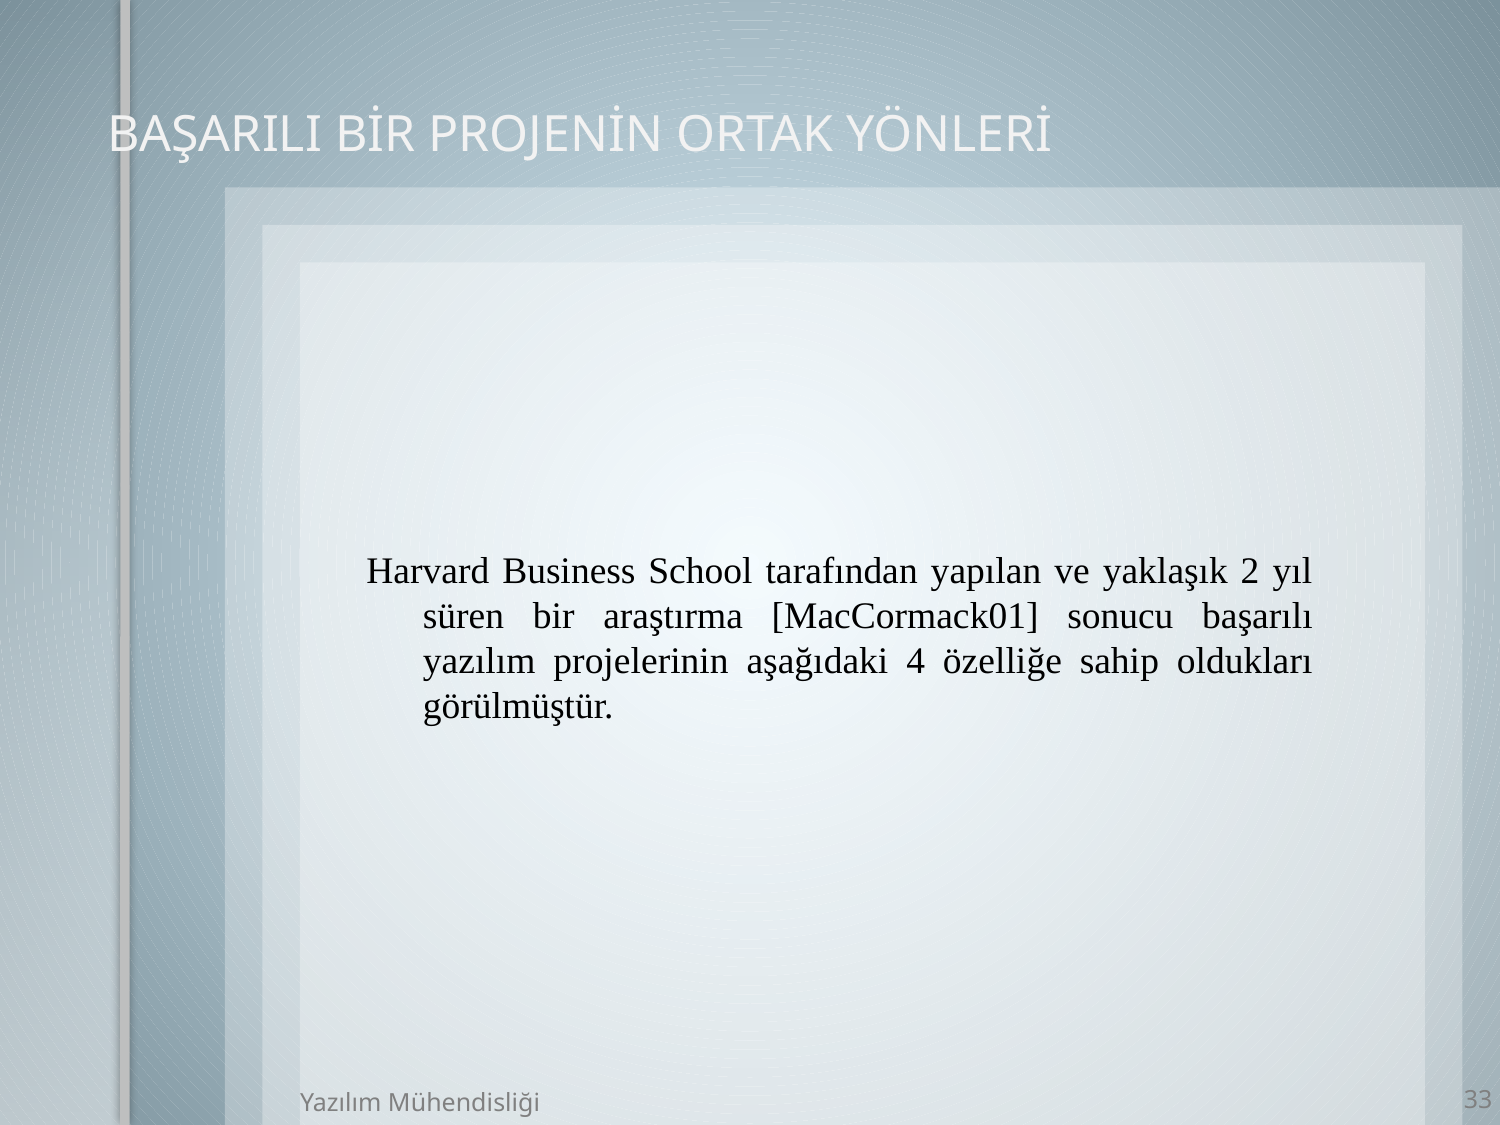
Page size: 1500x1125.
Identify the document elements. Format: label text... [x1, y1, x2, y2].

slide_number 33 [1440, 1078, 1500, 1124]
list Harvard Business School tarafından yapılan ve yaklaşık 2 yıl süren bir araştırma [MacCormack01] sonucu başarılı yazılım projelerinin aşağıdaki 4 özelliğe sahip oldukları görülmüştür. [351, 539, 1329, 1006]
footer Yazılım Mühendisliği [300, 1078, 775, 1124]
text_box BAŞARILI BİR PROJENİN ORTAK YÖNLERİ [92, 93, 1068, 169]
